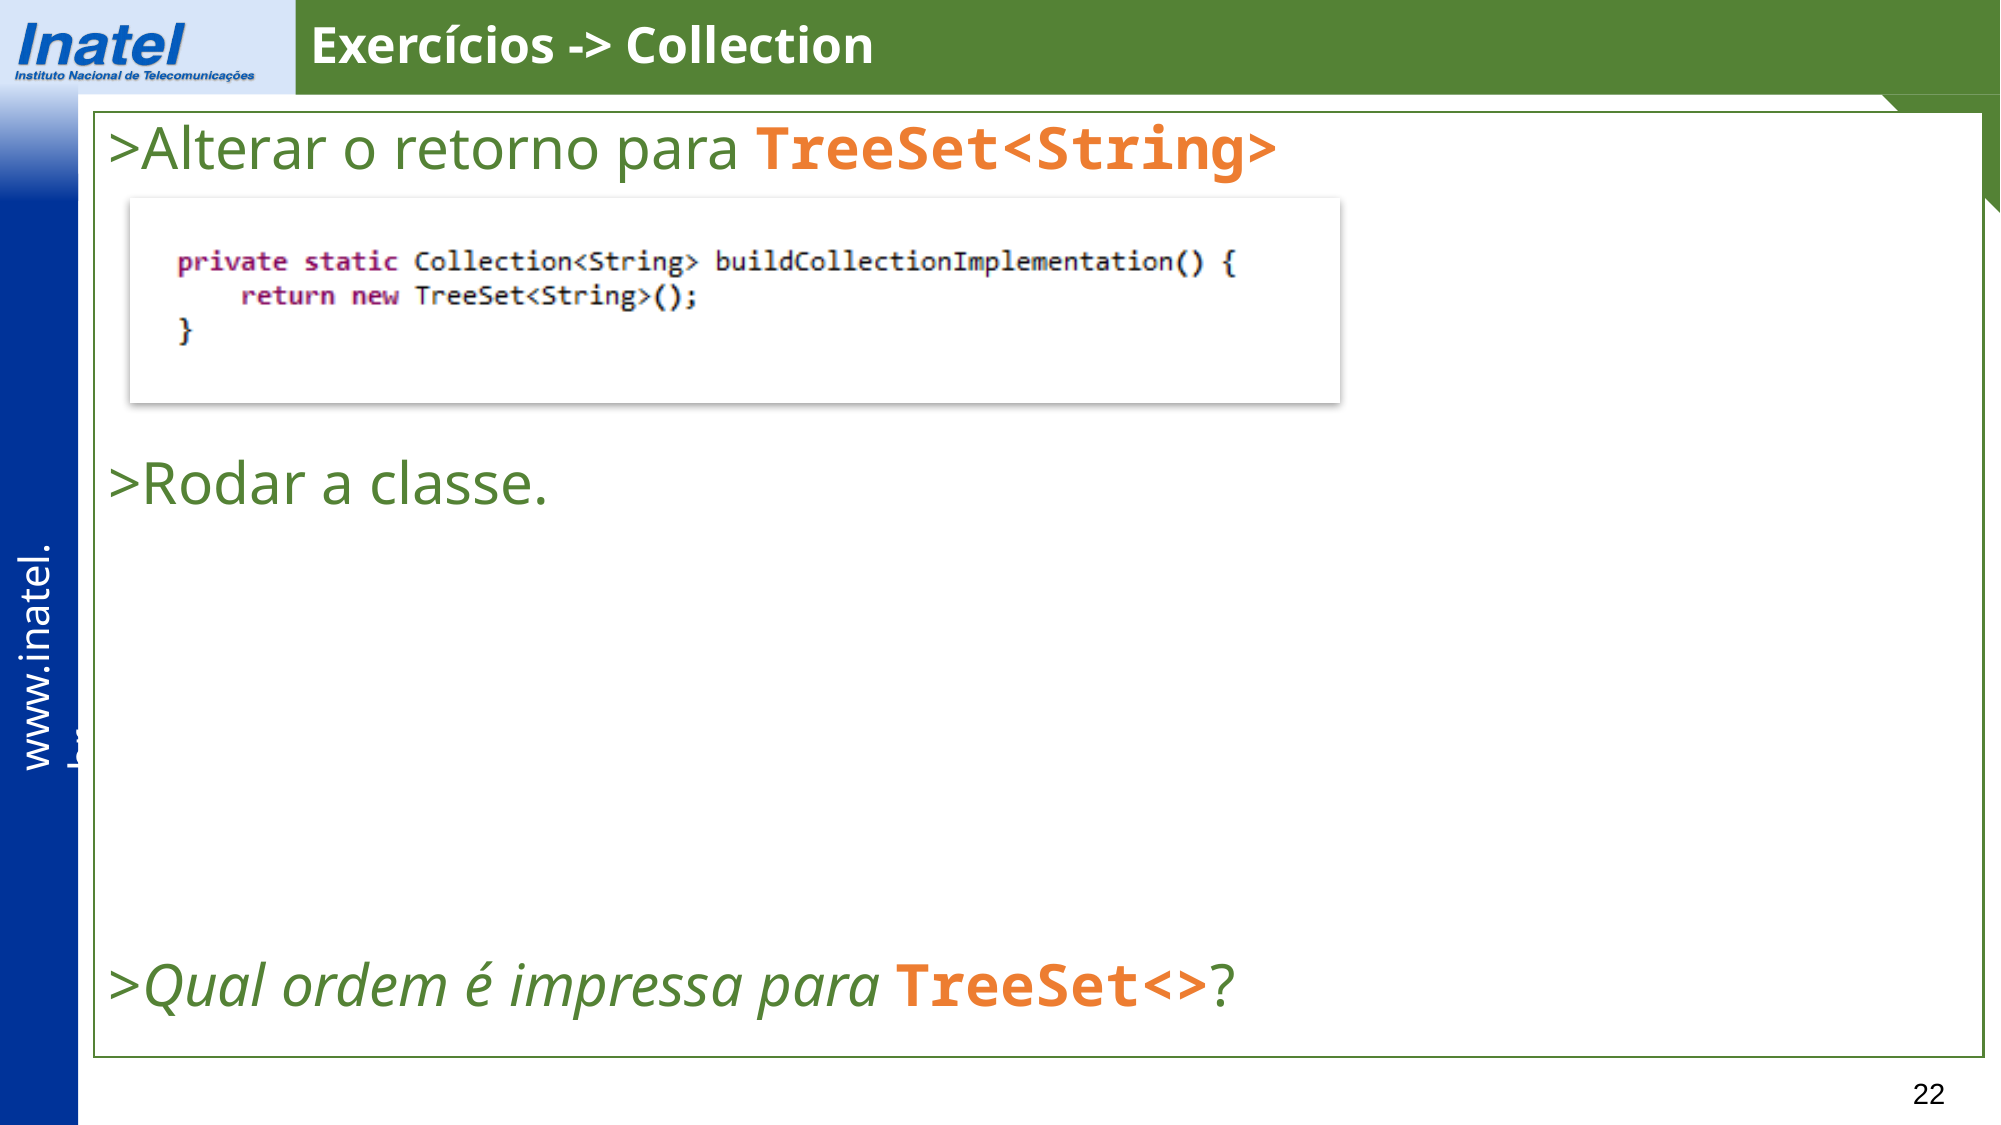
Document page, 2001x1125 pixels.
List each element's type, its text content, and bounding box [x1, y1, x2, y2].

picture [12, 20, 258, 85]
text_box [1879, 93, 2000, 215]
picture [144, 212, 1326, 389]
text_box >Alterar o retorno para TreeSet<String> >Rodar a classe. >Qual ordem é impressa para TreeSet<>? [93, 111, 1985, 1058]
text_box Exercícios -> Collection [295, 0, 2000, 96]
